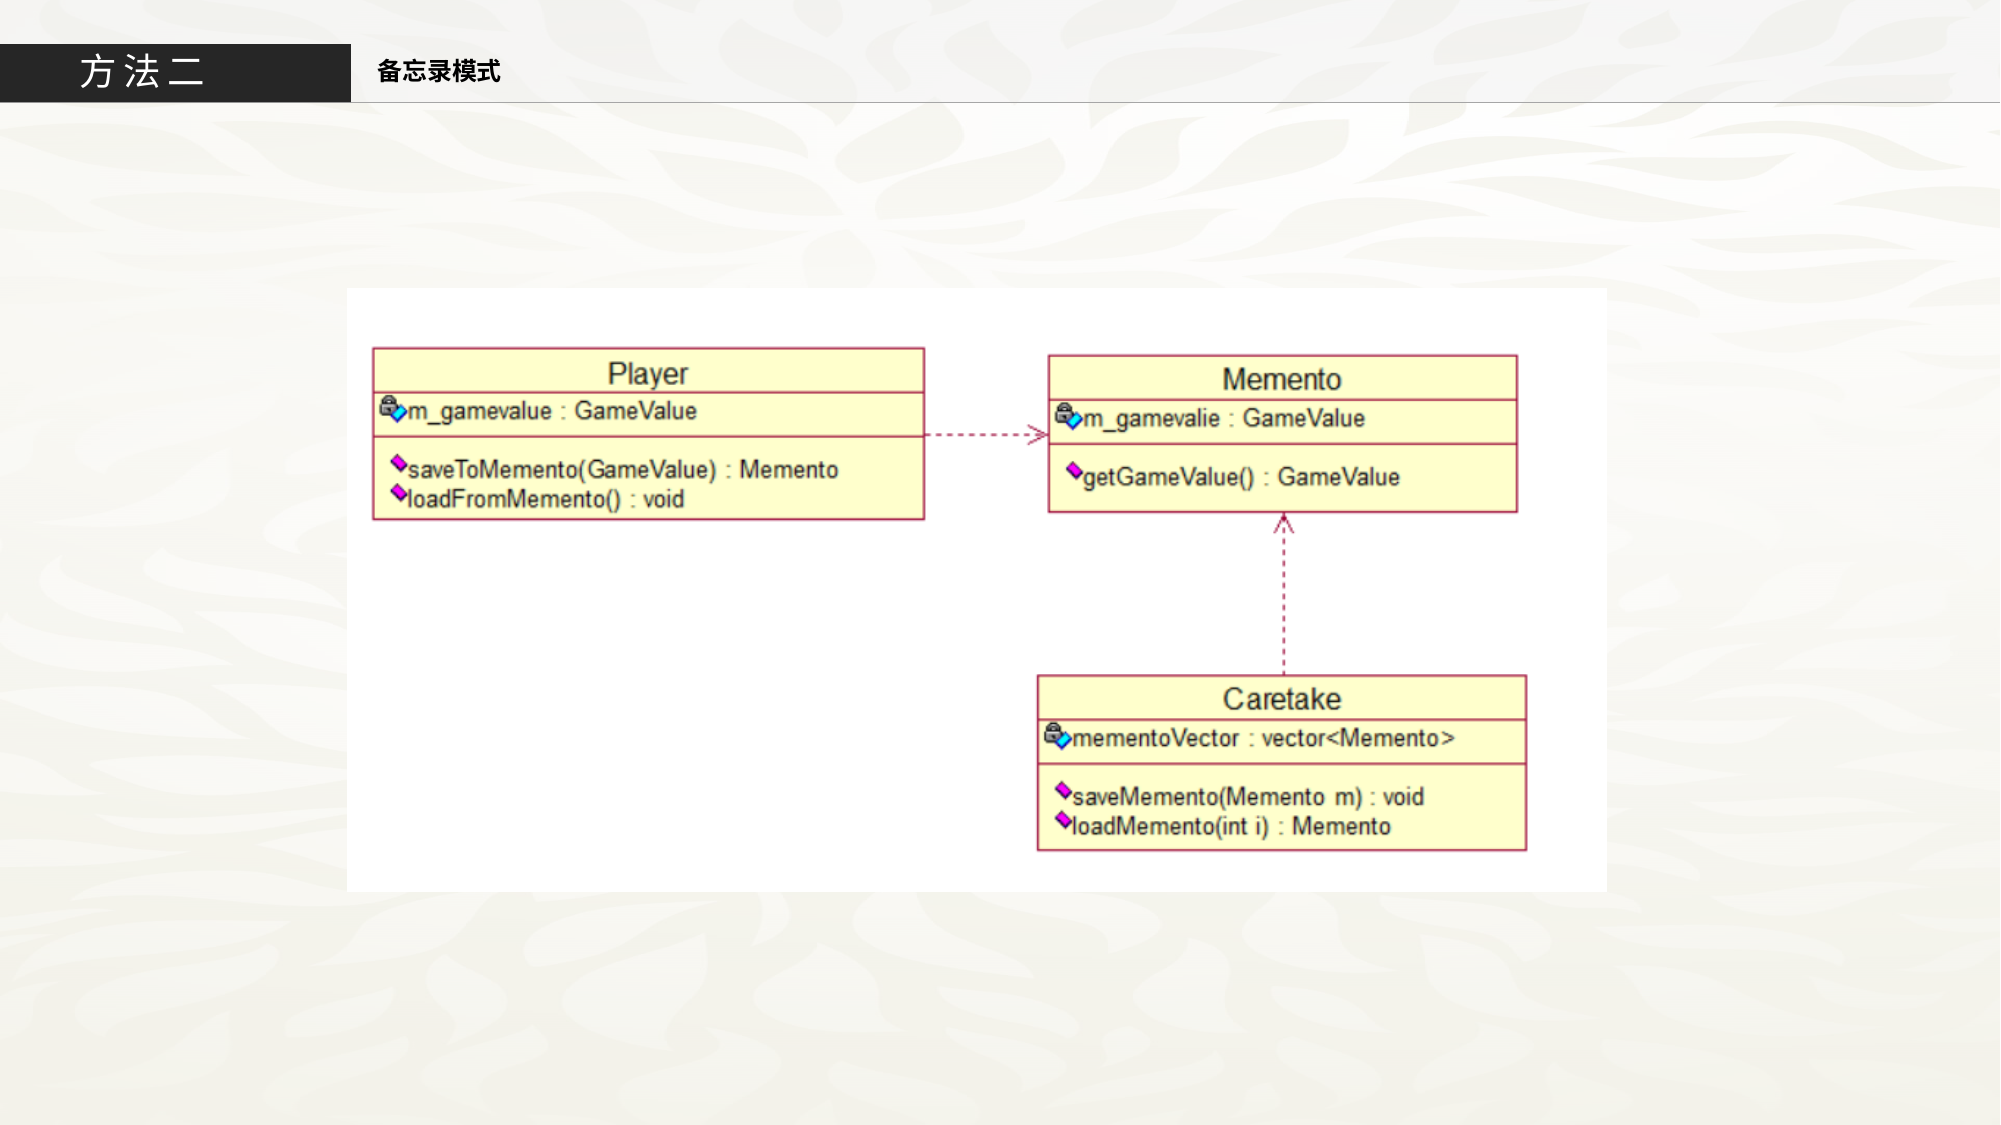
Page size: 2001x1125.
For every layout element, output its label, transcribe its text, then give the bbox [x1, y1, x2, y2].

picture [347, 288, 1607, 892]
text_box 备忘录模式 [362, 48, 824, 93]
text_box 方法二 [65, 40, 308, 101]
